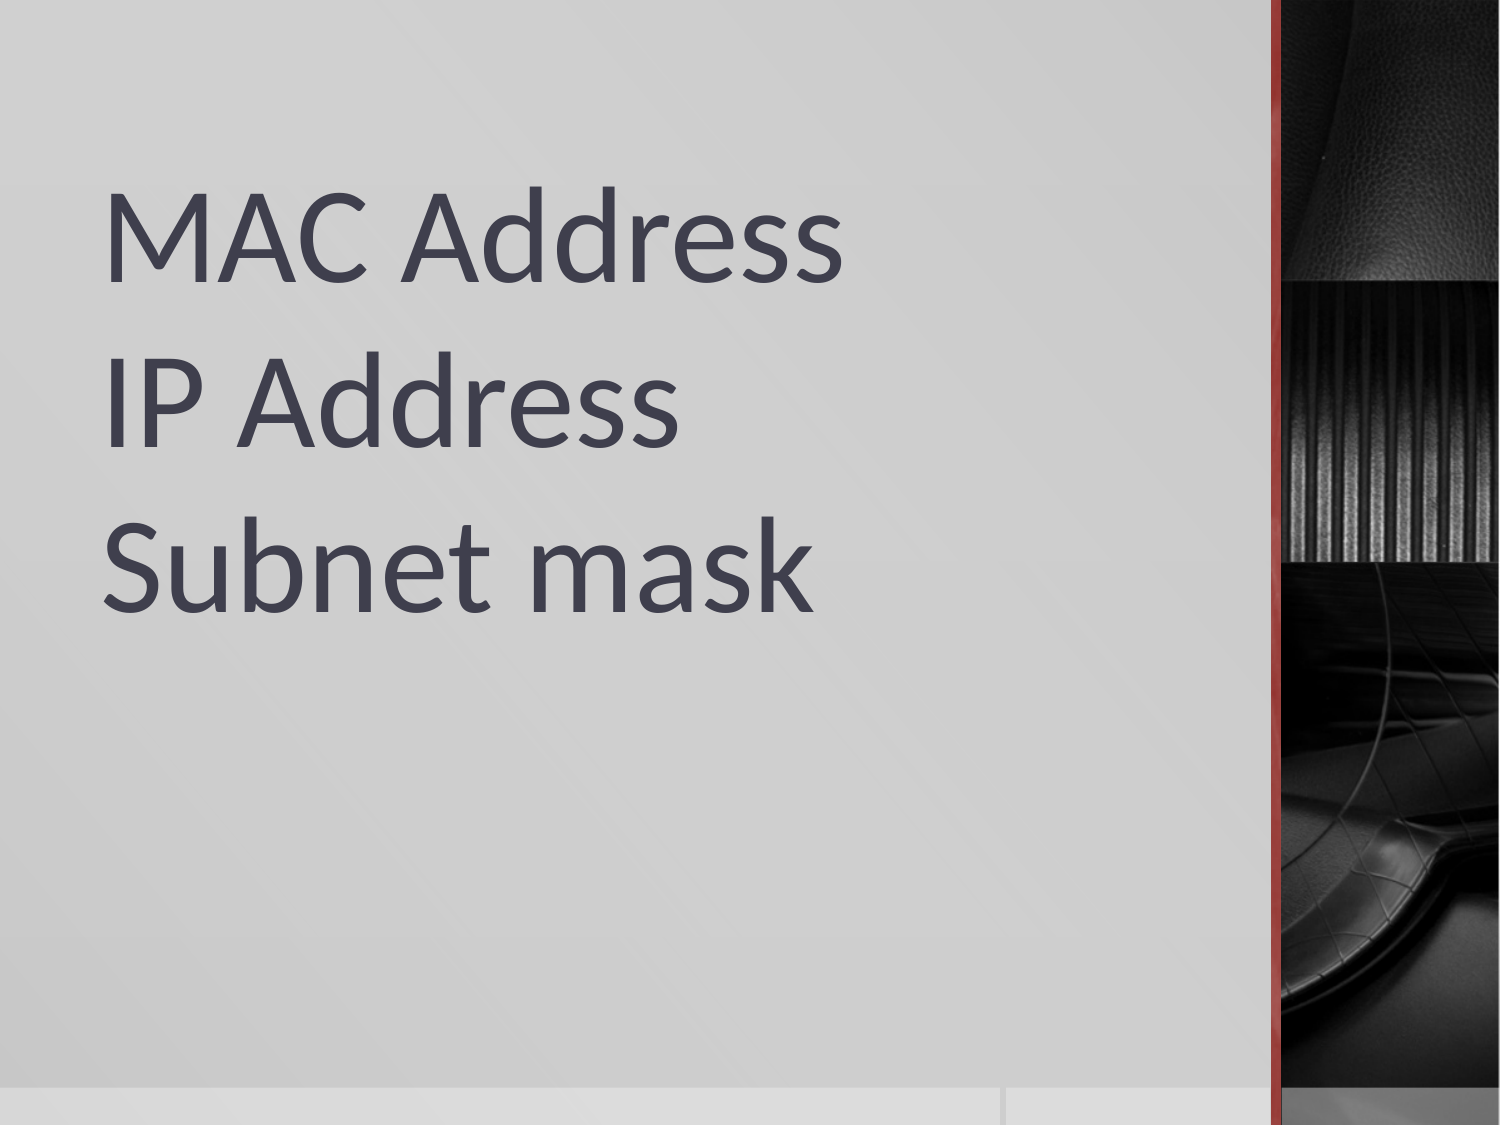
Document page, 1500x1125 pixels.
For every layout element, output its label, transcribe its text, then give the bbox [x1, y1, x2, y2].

picture [1281, 0, 1500, 1087]
title MAC Address IP Address Subnet mask [100, 101, 1213, 641]
